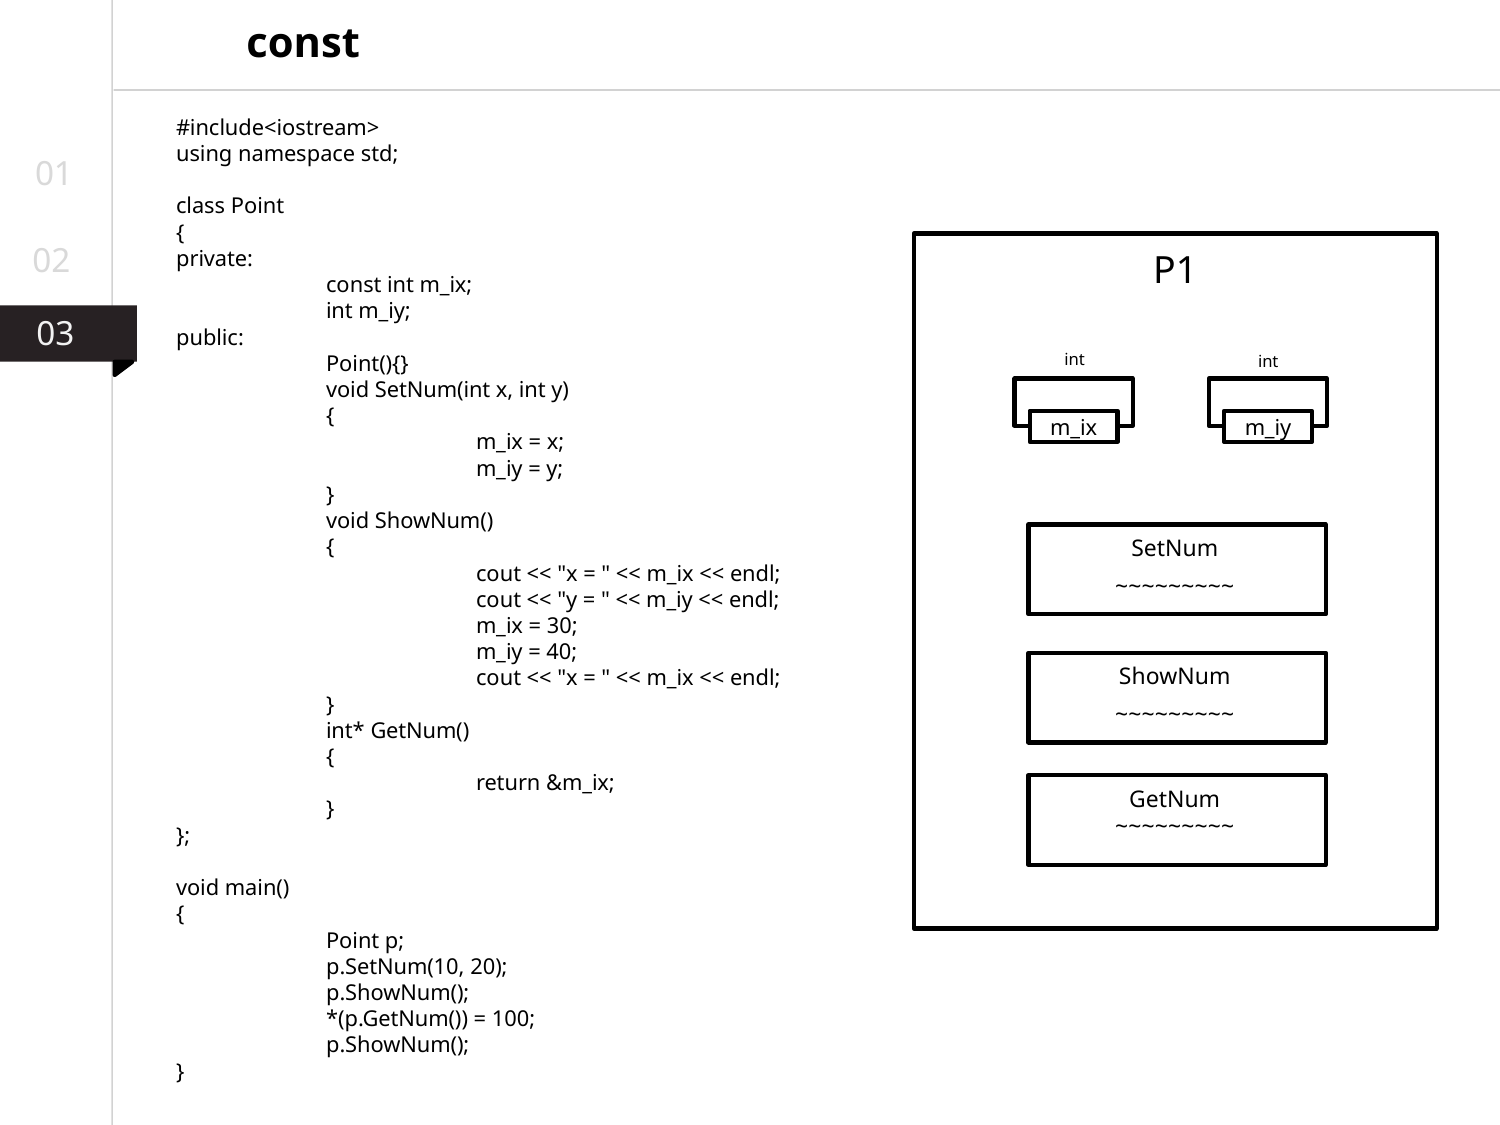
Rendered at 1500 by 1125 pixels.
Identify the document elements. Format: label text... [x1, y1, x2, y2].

text_box [0, 303, 107, 364]
text_box GetNum ~~~~~~~~~ [1081, 777, 1268, 847]
text_box [1026, 773, 1328, 867]
text_box #include<iostream> using namespace std; class Point { private: const int m_ix; int m_iy; public: Point(){} void SetNum(int x, int y) { m_ix = x; m_iy = y; } void ShowNum() { cout << "x = " << m_ix << endl; cout << "y = " << m_iy << endl; m_ix = 30; m_iy = 40; cout << "x = " << m_ix << endl; } int* GetNum() { return &m_ix; } }; void main() { Point p; p.SetNum(10, 20); p.ShowNum(); *(p.GetNum()) = 100; p.ShowNum(); } [161, 106, 1363, 1091]
text_box 01 [20, 144, 107, 200]
text_box int [1049, 341, 1100, 376]
text_box const [121, 8, 485, 74]
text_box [1208, 378, 1328, 443]
text_box 03 [21, 304, 107, 360]
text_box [1014, 378, 1133, 443]
text_box P1 [912, 231, 1439, 931]
text_box SetNum ~~~~~~~~~ [1081, 526, 1268, 607]
text_box 02 [17, 364, 92, 369]
text_box int [1243, 343, 1294, 376]
text_box ShowNum ~~~~~~~~~ [1081, 654, 1268, 735]
text_box [117, 359, 135, 376]
text_box 02 [17, 231, 92, 287]
text_box [1026, 651, 1328, 745]
text_box [1026, 522, 1328, 616]
text_box [117, 303, 139, 364]
